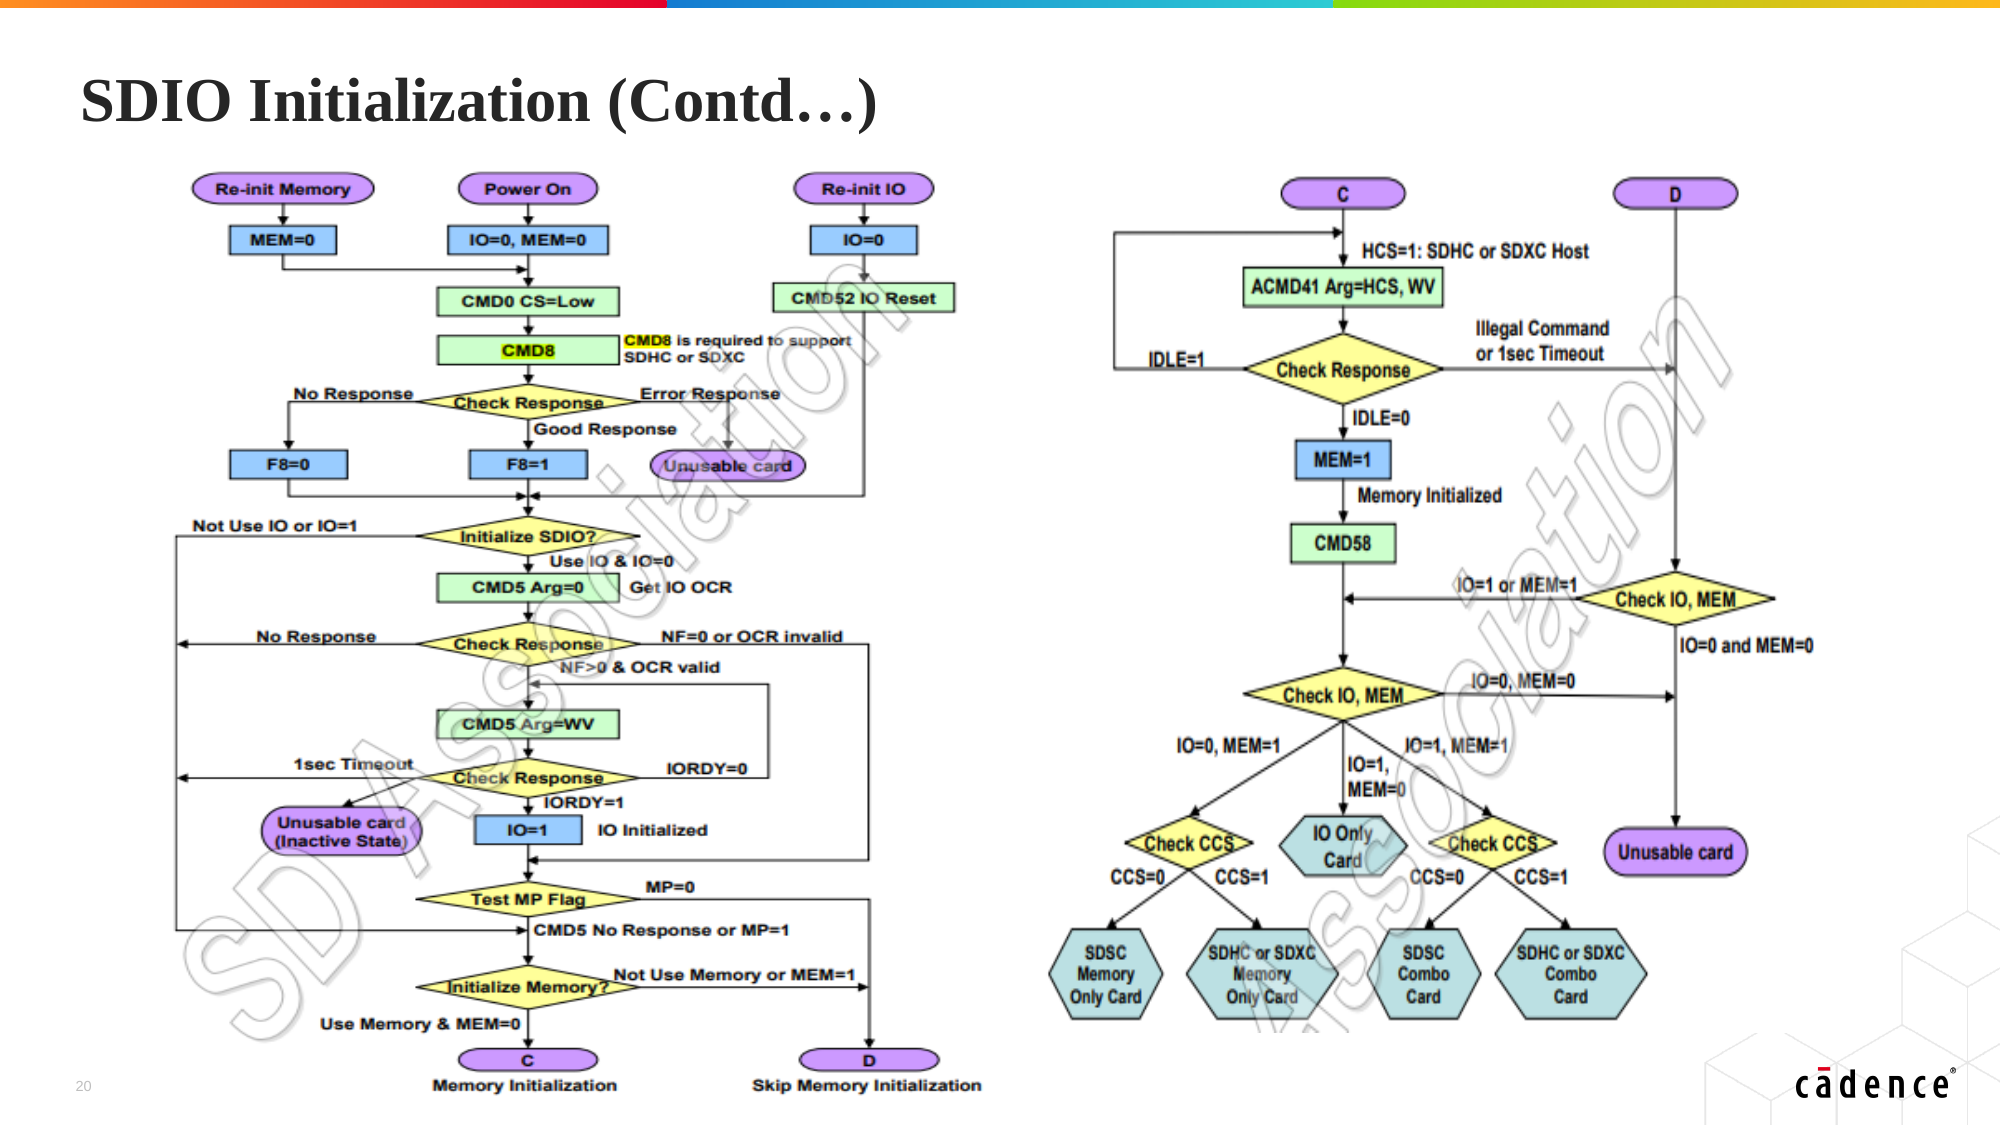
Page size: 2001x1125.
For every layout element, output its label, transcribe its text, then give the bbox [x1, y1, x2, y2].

title SDIO Initialization (Contd…) [73, 59, 1979, 153]
picture [135, 44, 2000, 1125]
